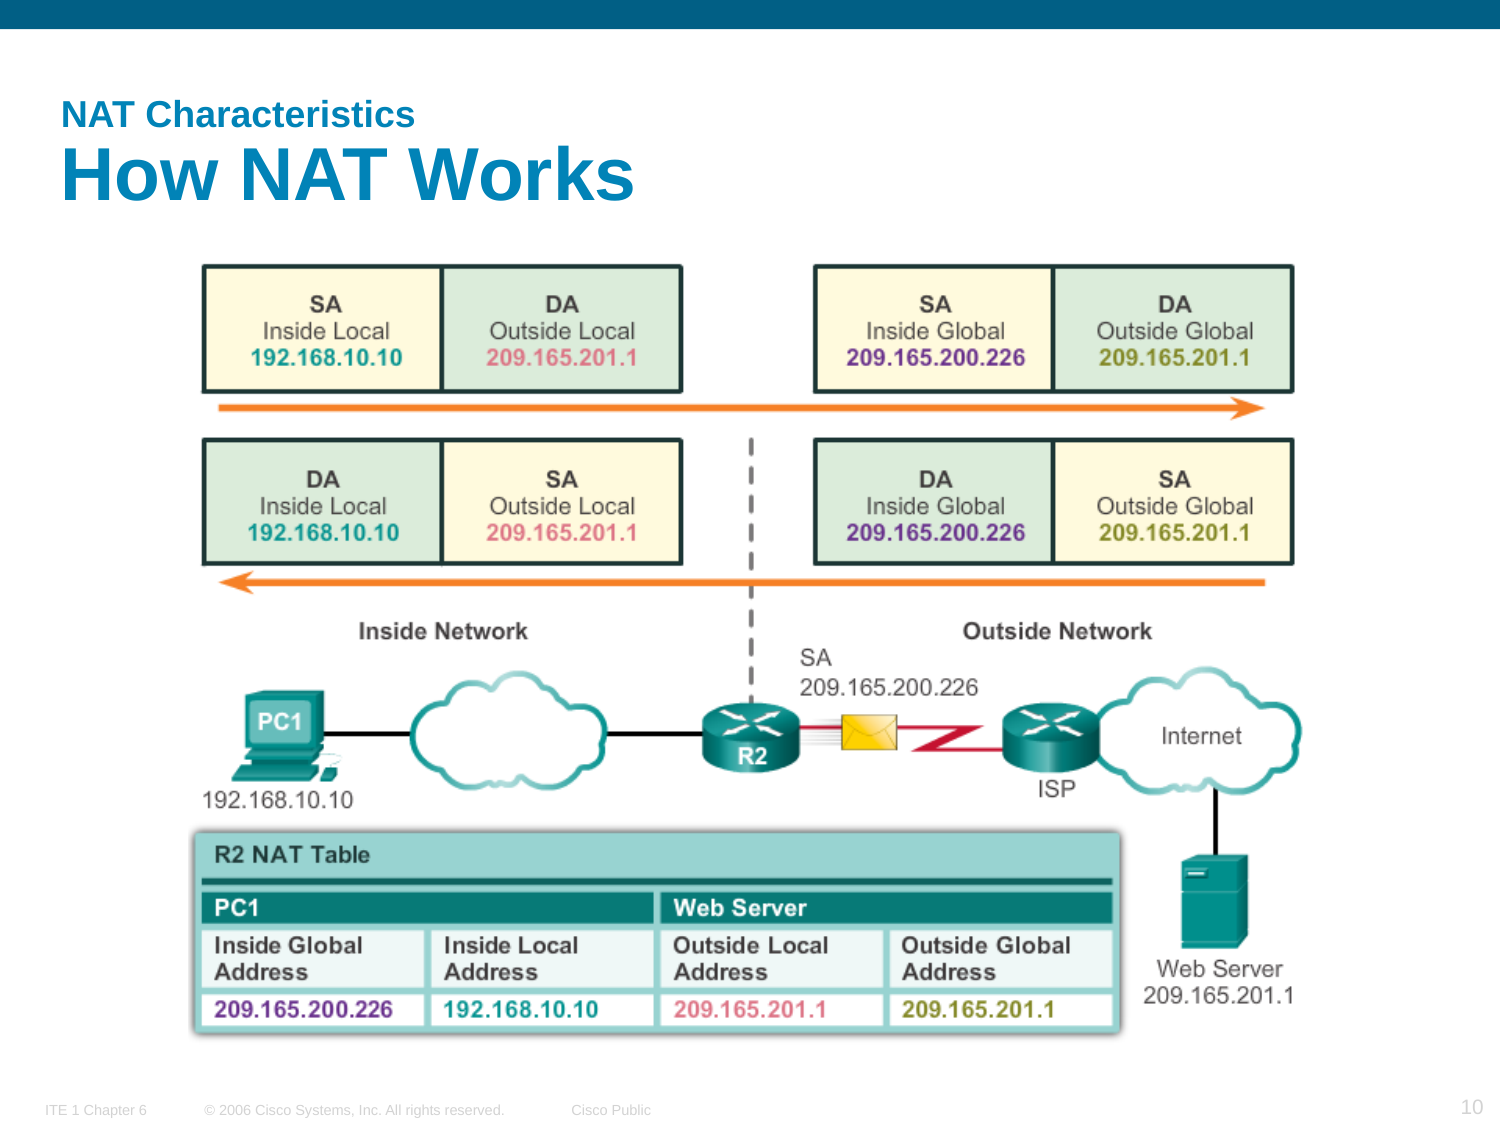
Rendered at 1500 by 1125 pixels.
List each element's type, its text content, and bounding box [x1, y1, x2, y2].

picture [187, 254, 1312, 1047]
title NAT Characteristics How NAT Works [47, 85, 1384, 224]
